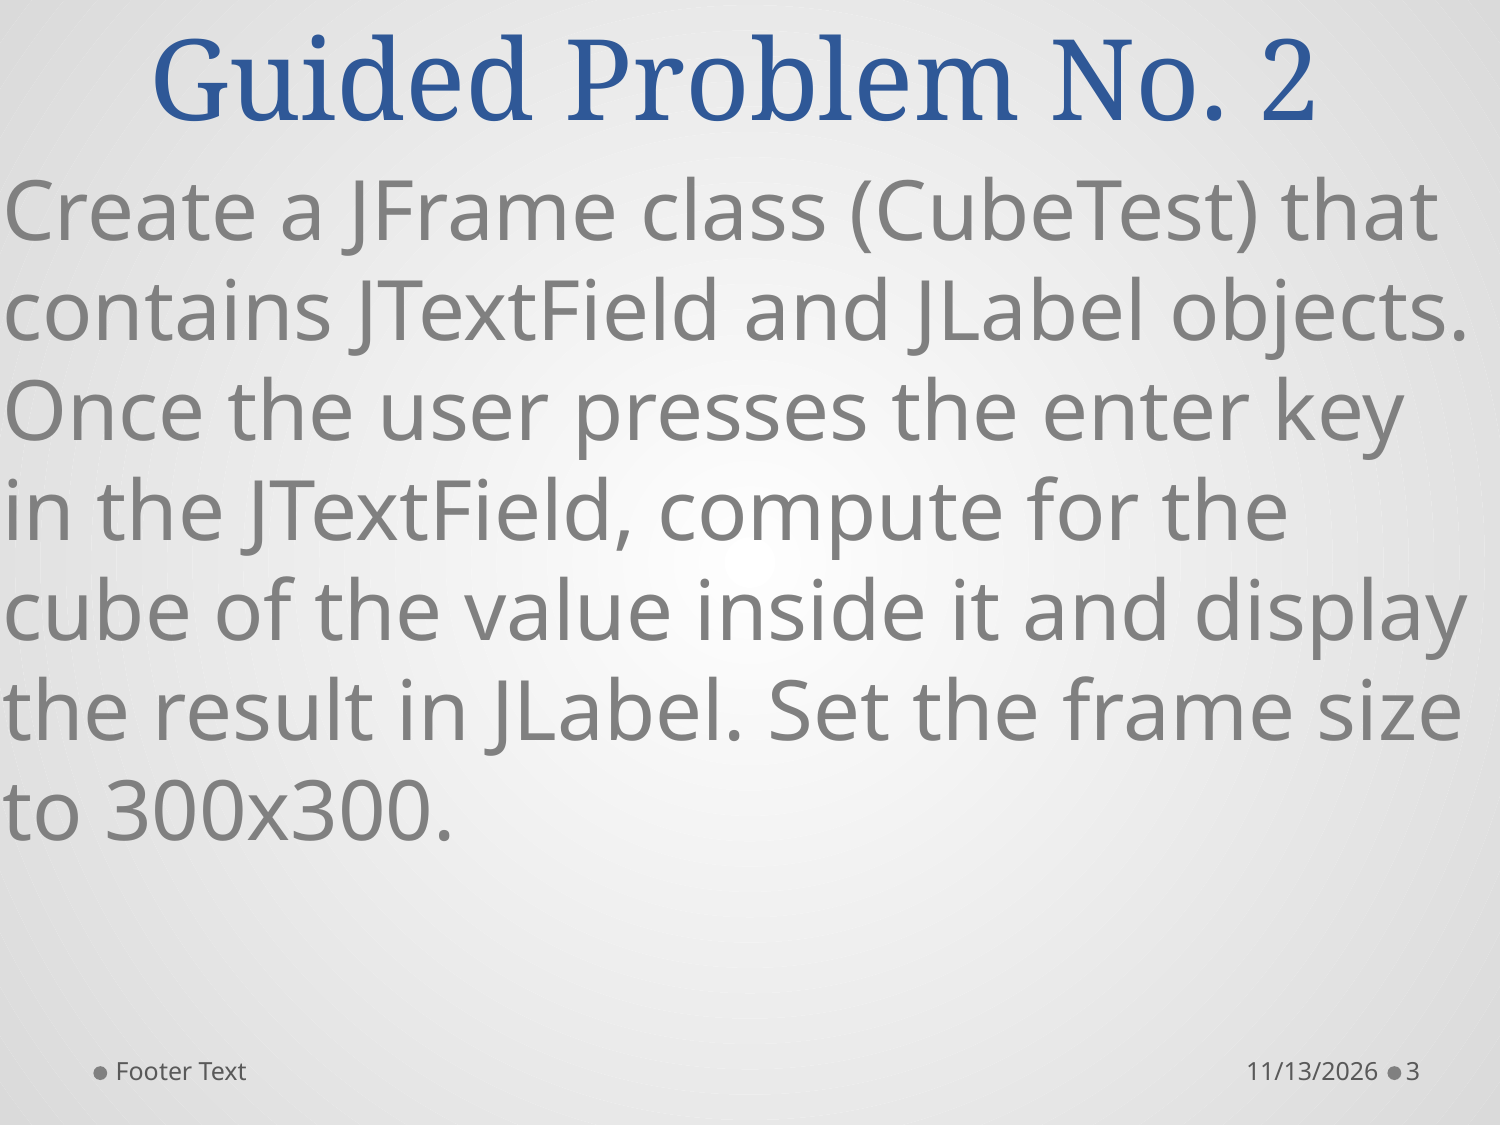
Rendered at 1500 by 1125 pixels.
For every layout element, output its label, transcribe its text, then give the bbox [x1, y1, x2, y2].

list Create a JFrame class (CubeTest) that contains JTextField and JLabel objects. Once the user presses the enter key in the JTextField, compute for the cube of the value inside it and display the result in JLabel. Set the frame size to 300x300. [0, 149, 1500, 525]
footer Footer Text [108, 1042, 576, 1103]
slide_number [1043, 1042, 1386, 1103]
slide_number 3 [1401, 1042, 1494, 1103]
title Guided Problem No. 2 [75, 0, 1425, 149]
